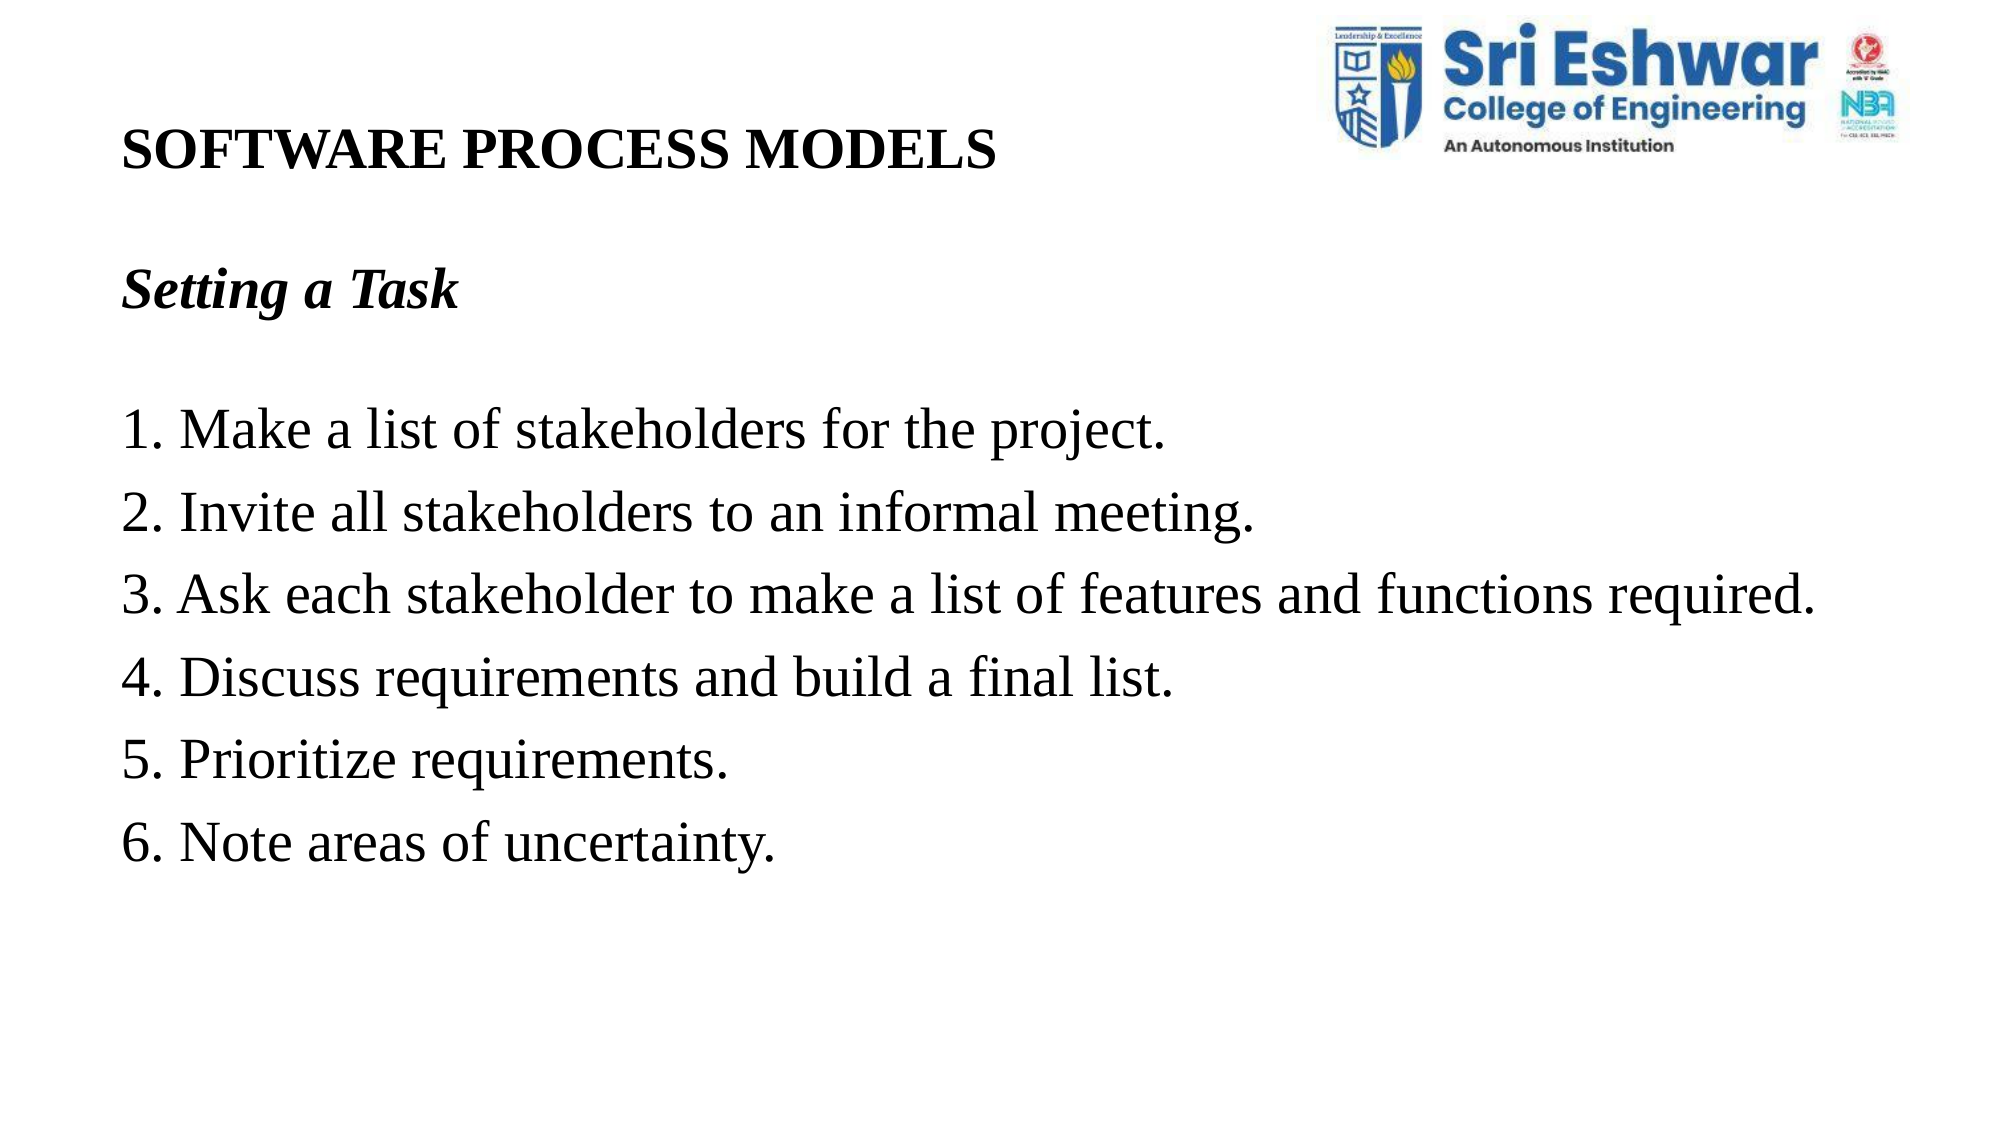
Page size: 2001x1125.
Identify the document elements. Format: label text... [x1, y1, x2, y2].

text_box SOFTWARE PROCESS MODELS Setting a Task 1. Make a list of stakeholders for the project. 2. Invite all stakeholders to an informal meeting. 3. Ask each stakeholder to make a list of features and functions required. 4. Discuss requirements and build a final list. 5. Prioritize requirements. 6. Note areas of uncertainty. [106, 102, 1933, 1033]
picture [1316, 15, 1910, 161]
